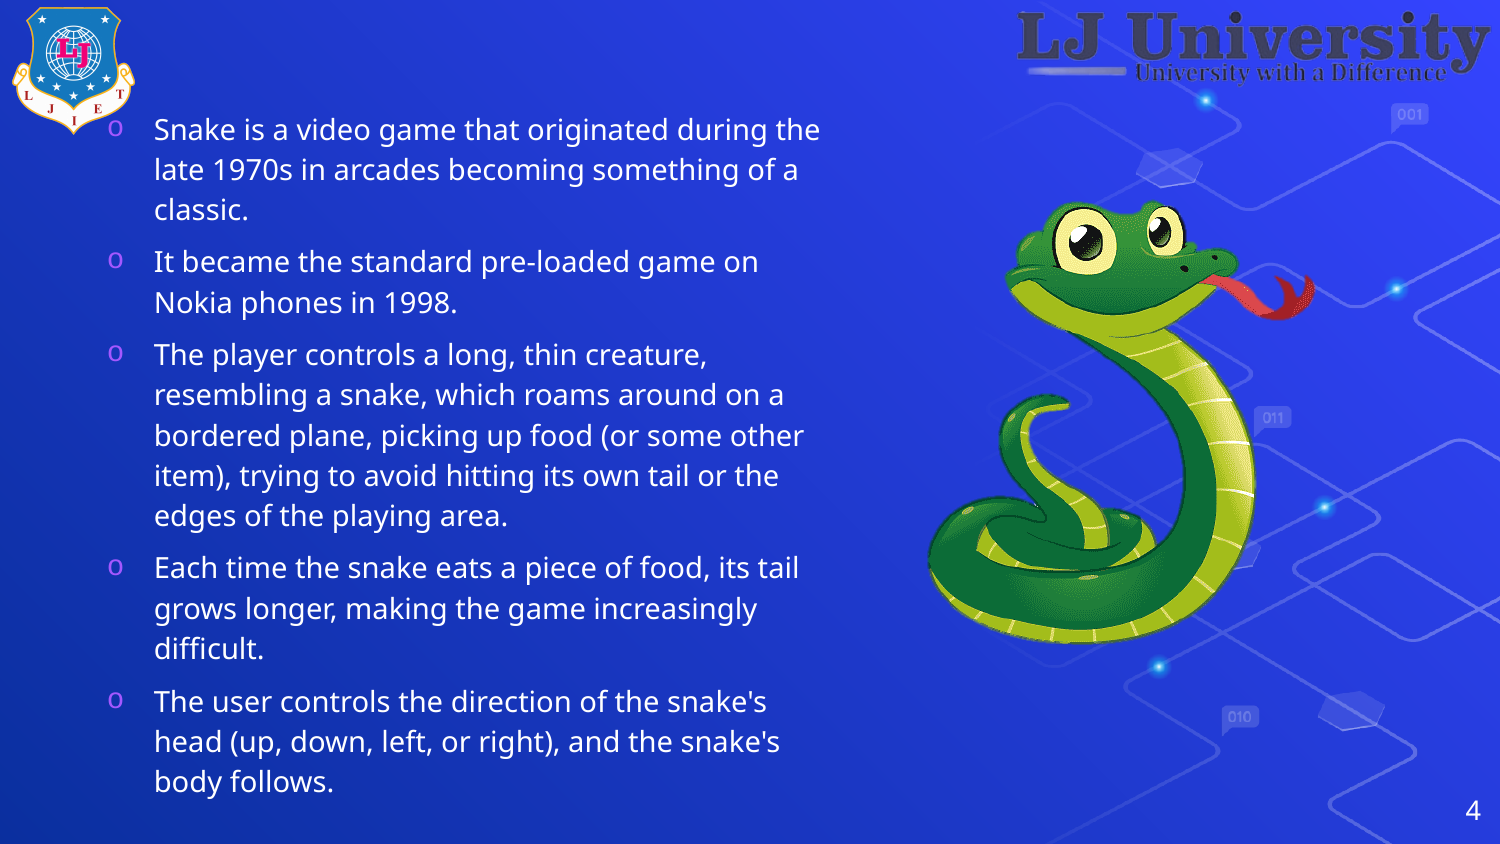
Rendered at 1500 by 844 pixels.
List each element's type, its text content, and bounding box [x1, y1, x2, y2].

list Snake is a video game that originated during the late 1970s in arcades becoming something of a classic. It became the standard pre-loaded game on Nokia phones in 1998. The player controls a long, thin creature, resembling a snake, which roams around on a bordered plane, picking up food (or some other item), trying to avoid hitting its own tail or the edges of the playing area. Each time the snake eats a piece of food, its tail grows longer, making the game increasingly difficult. The user controls the direction of the snake's head (up, down, left, or right), and the snake's body follows. [106, 105, 677, 739]
picture [0, 0, 1500, 844]
slide_number 4 [1391, 779, 1482, 844]
